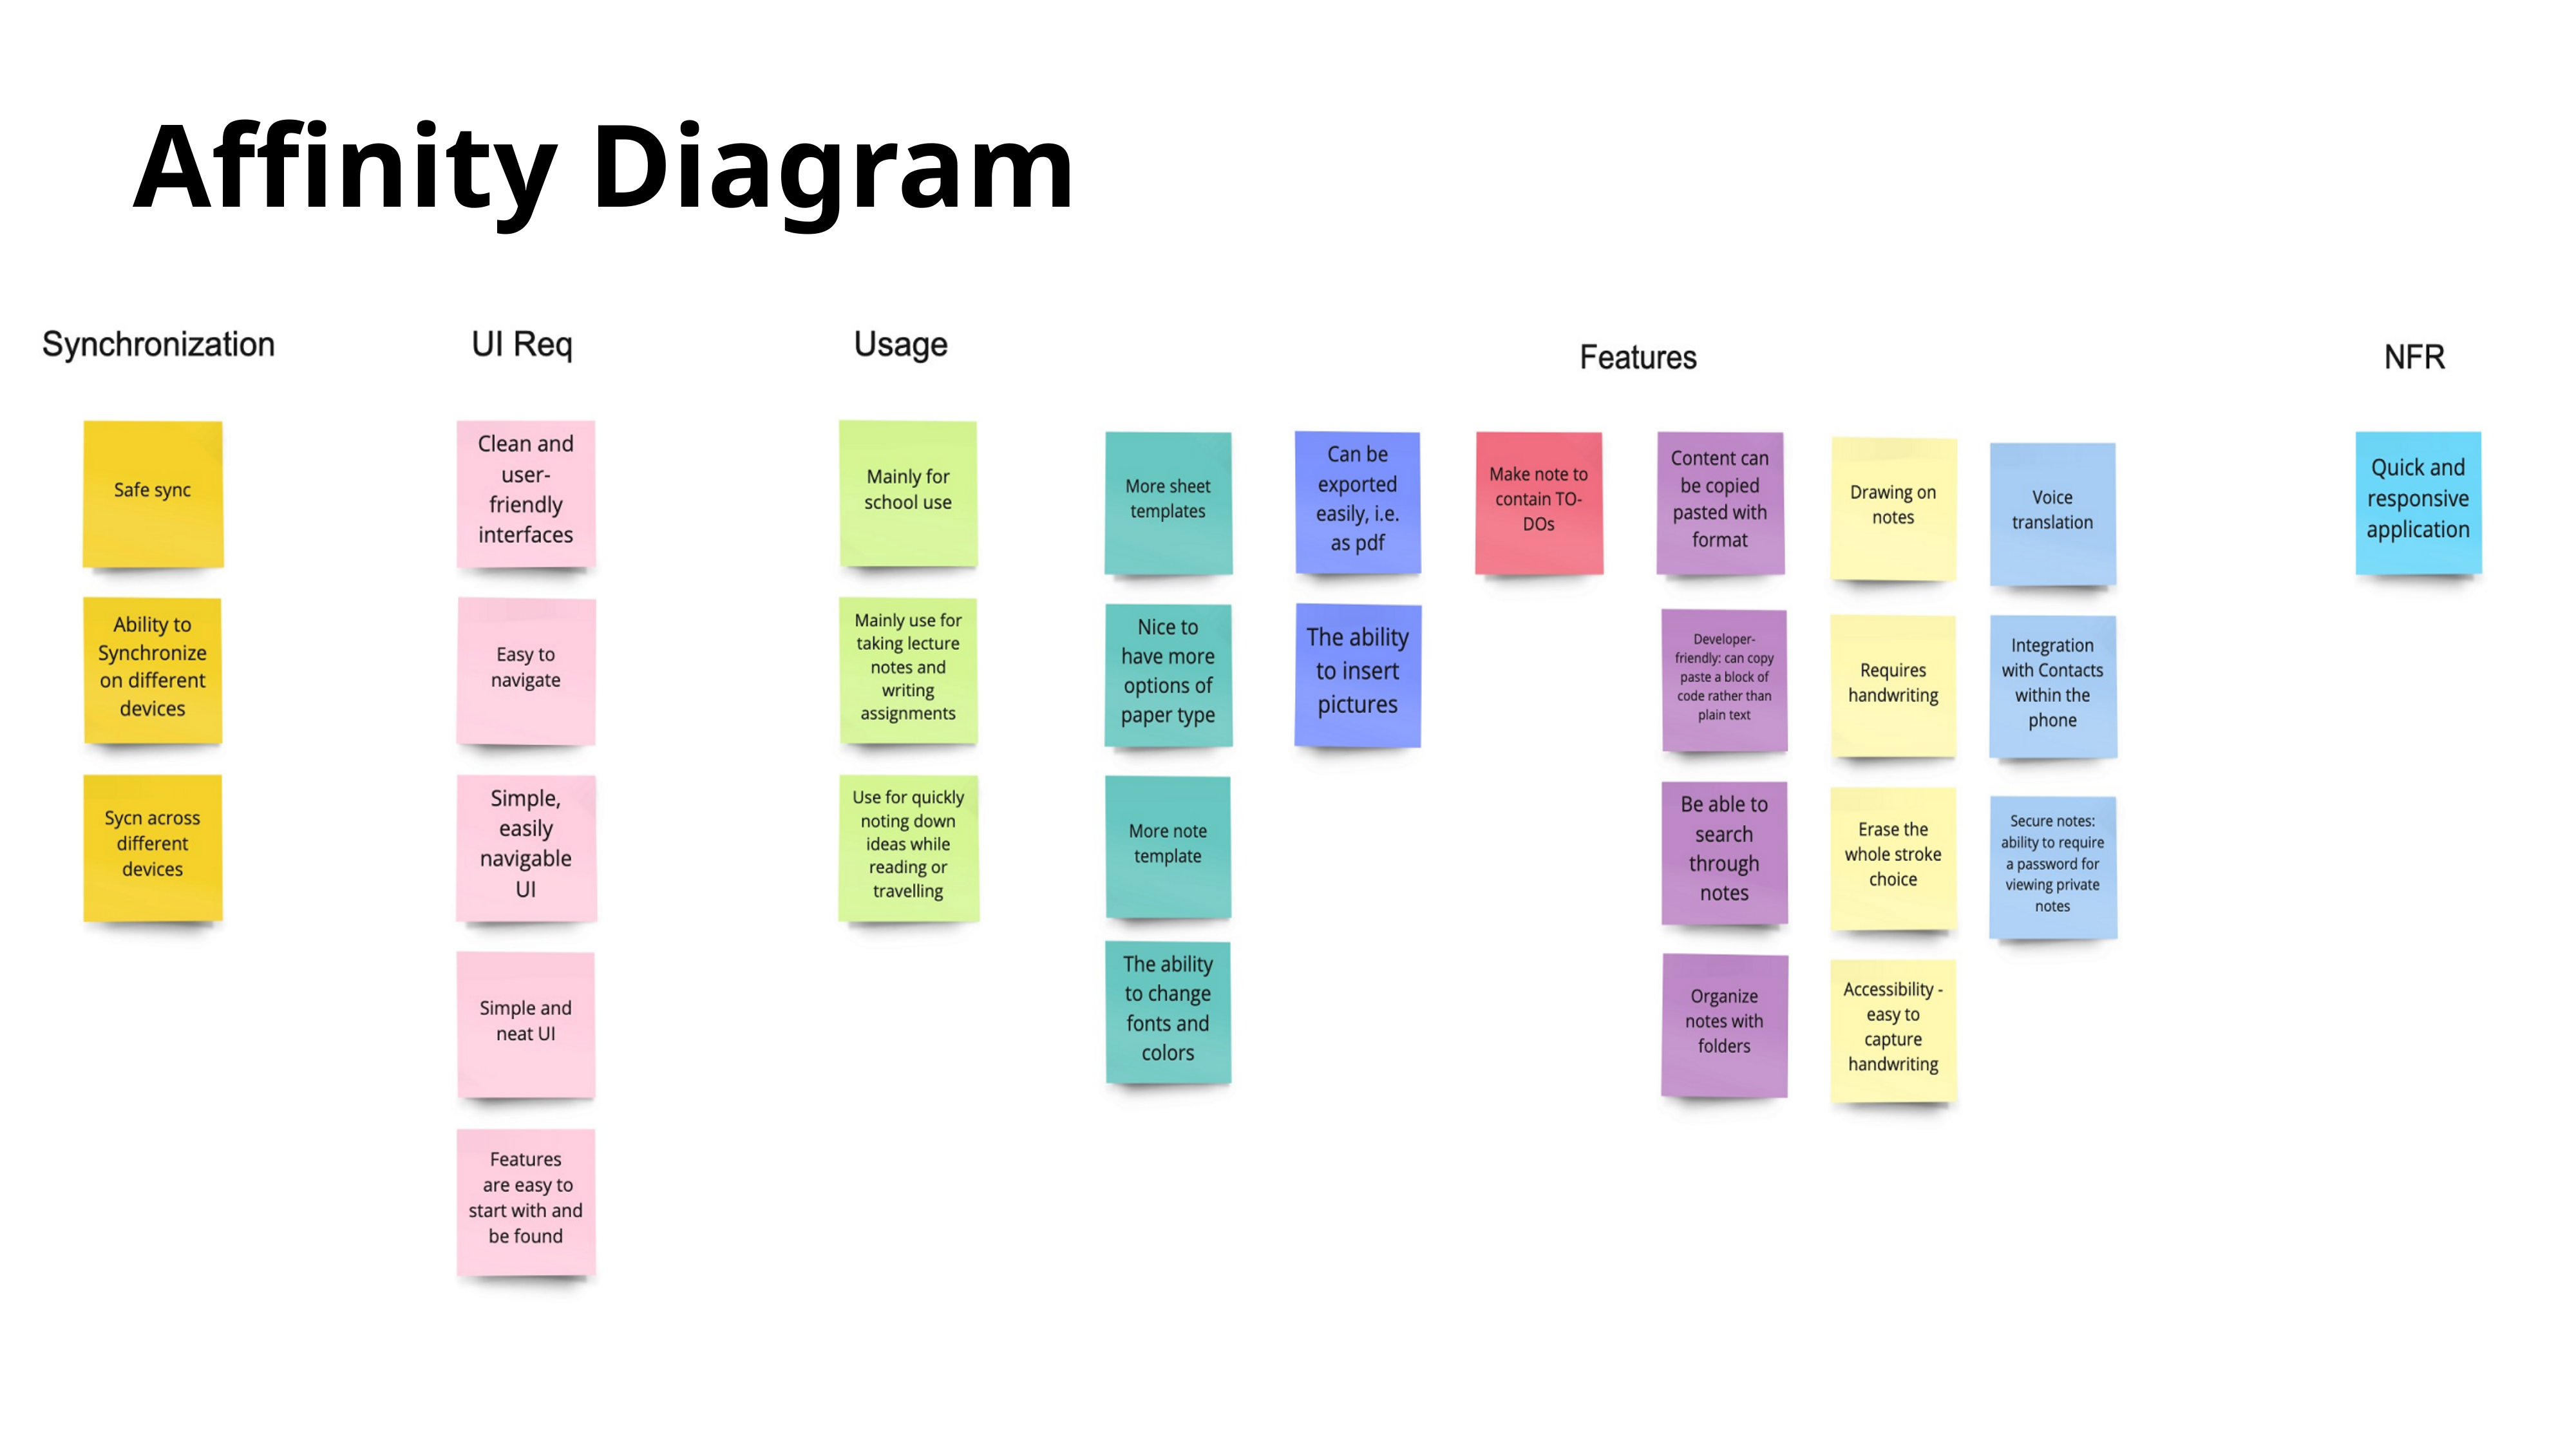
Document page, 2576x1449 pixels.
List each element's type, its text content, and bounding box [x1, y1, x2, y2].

picture [15, 281, 2521, 1361]
title Affinity Diagram [127, 114, 2449, 266]
